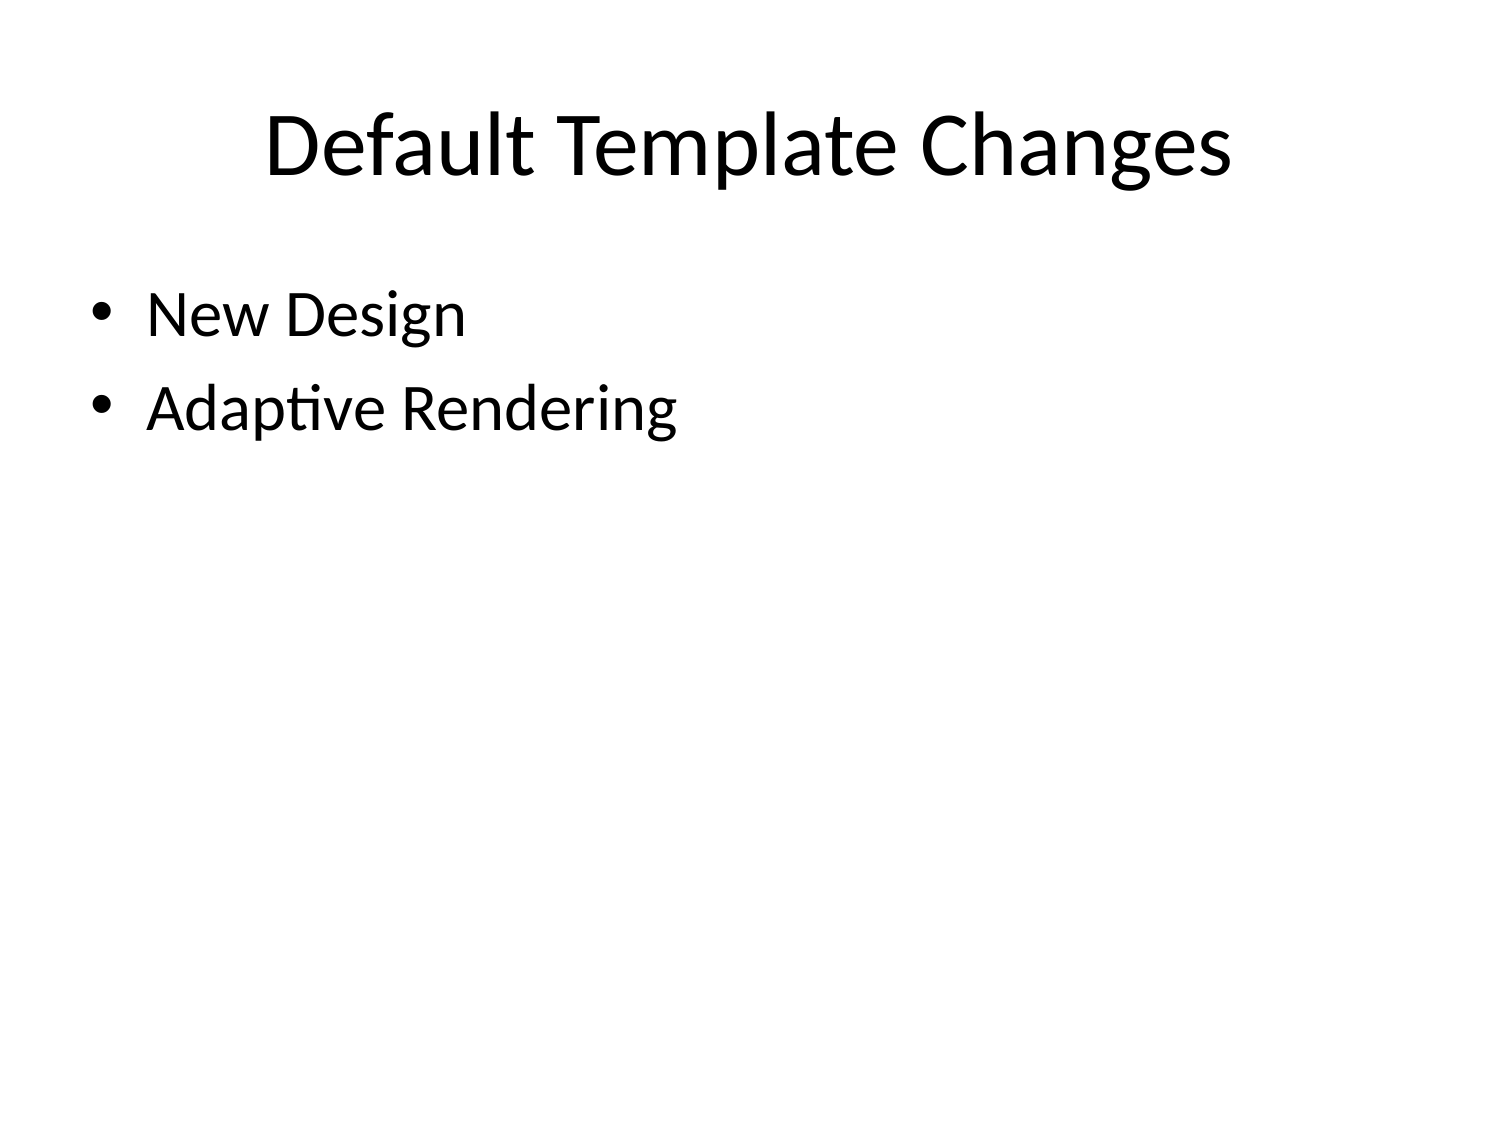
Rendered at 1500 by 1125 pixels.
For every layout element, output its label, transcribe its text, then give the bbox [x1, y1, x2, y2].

title Default Template Changes [75, 45, 1425, 233]
list New Design Adaptive Rendering [75, 262, 1425, 1005]
